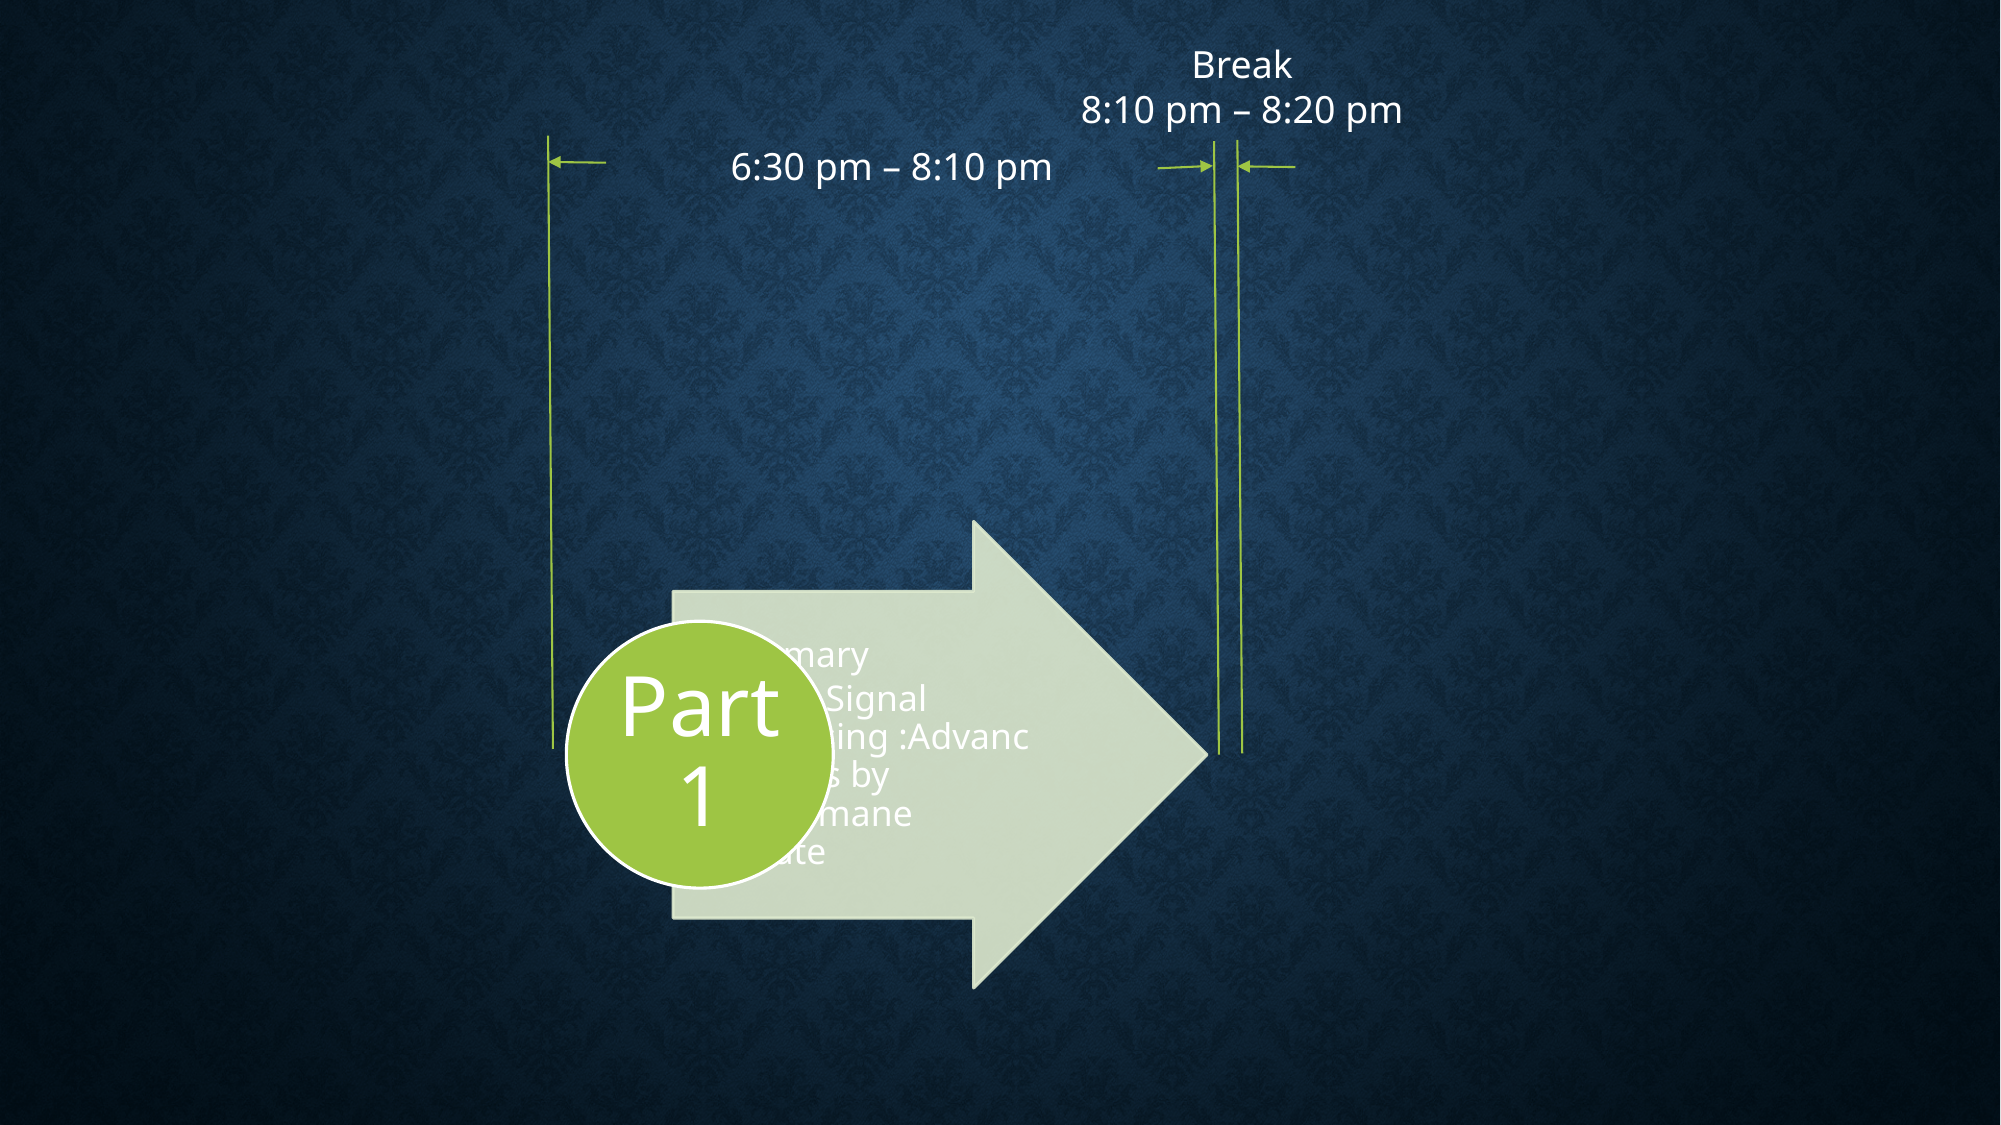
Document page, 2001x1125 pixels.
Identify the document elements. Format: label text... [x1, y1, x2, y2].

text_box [1236, 139, 1243, 165]
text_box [547, 175, 554, 750]
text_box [408, 520, 1392, 989]
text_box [1213, 140, 1220, 756]
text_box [1157, 165, 1214, 169]
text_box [1236, 178, 1243, 754]
text_box Break 8:10 pm – 8:20 pm [1066, 33, 1419, 139]
text_box 6:30 pm – 8:10 pm [715, 135, 1069, 196]
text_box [547, 134, 554, 161]
